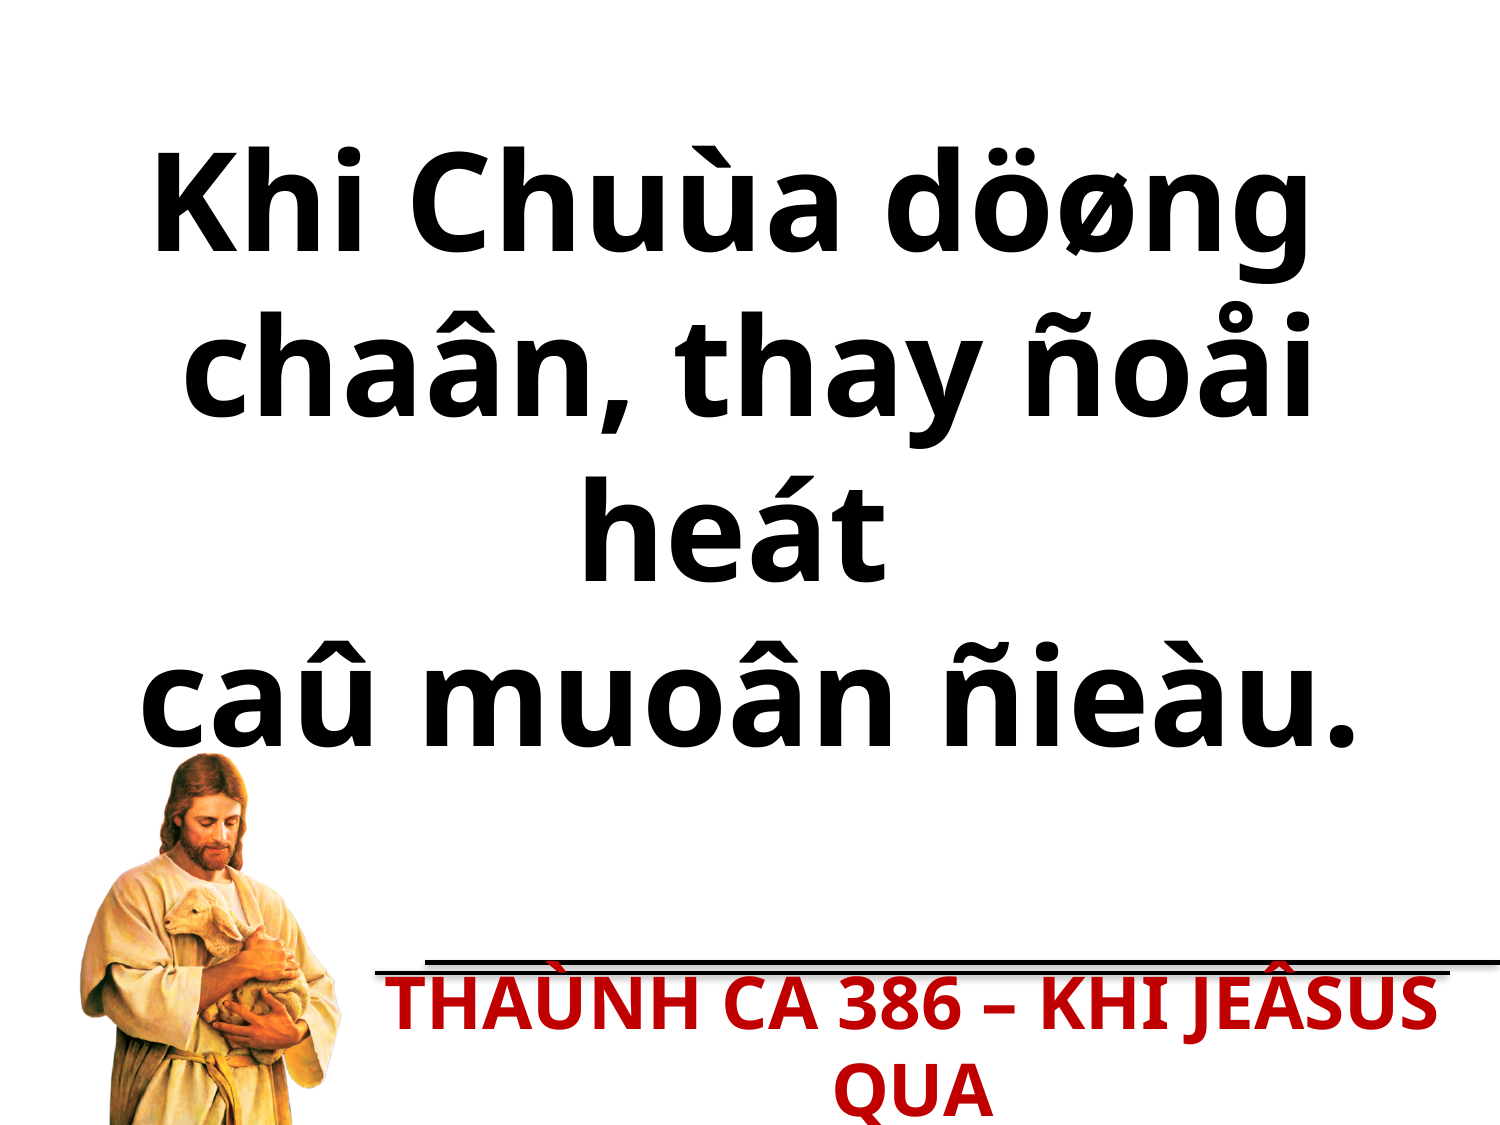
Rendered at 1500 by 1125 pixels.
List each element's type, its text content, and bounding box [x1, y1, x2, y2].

picture [75, 813, 343, 1125]
text_box Khi Chuùa döøng chaân, thay ñoåi heát caû muoân ñieàu. [24, 74, 1475, 813]
text_box THAÙNH CA 386 – KHI JEÂSUS QUA [324, 987, 1500, 1100]
